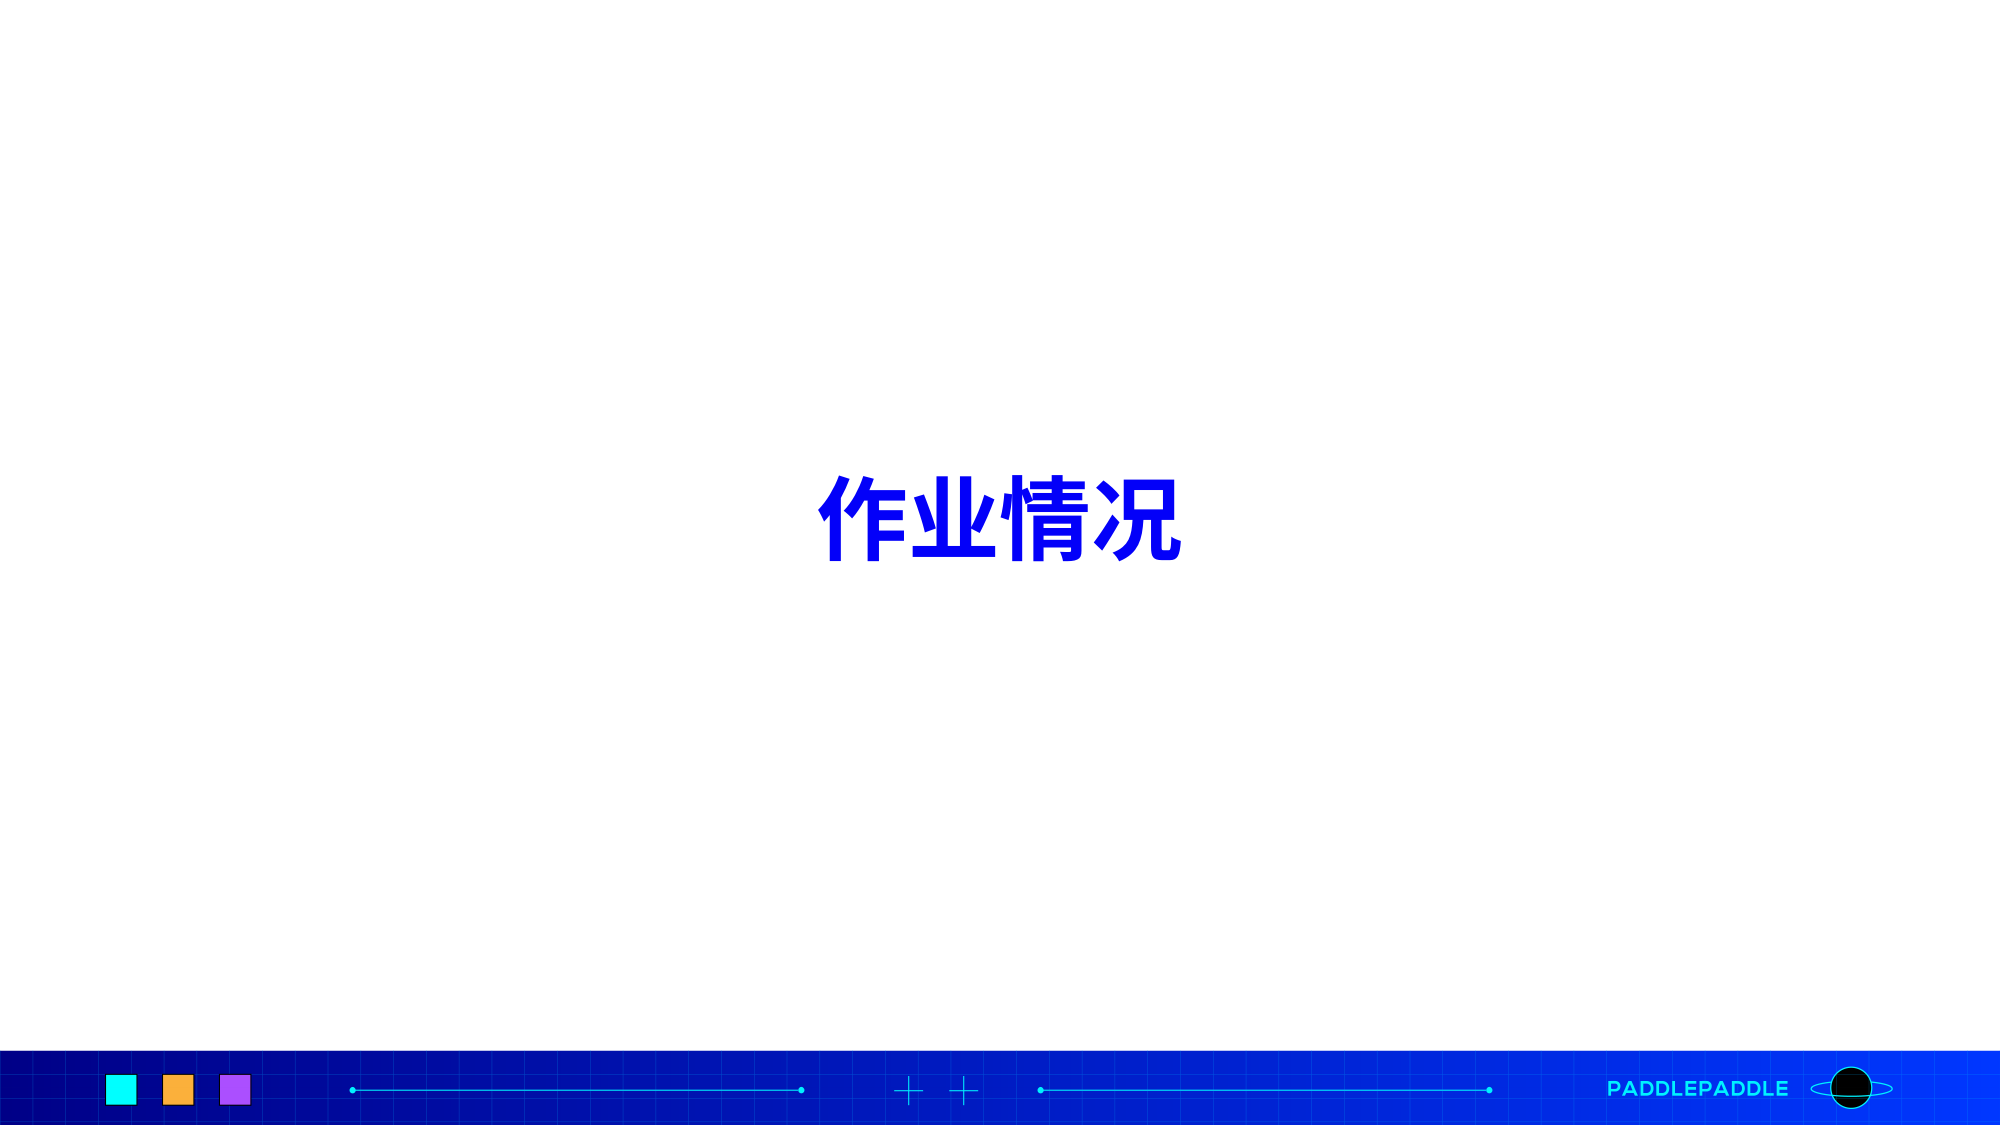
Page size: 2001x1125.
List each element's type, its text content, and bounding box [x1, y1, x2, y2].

picture [0, 1047, 2000, 1125]
title 作业情况 [399, 399, 1600, 563]
